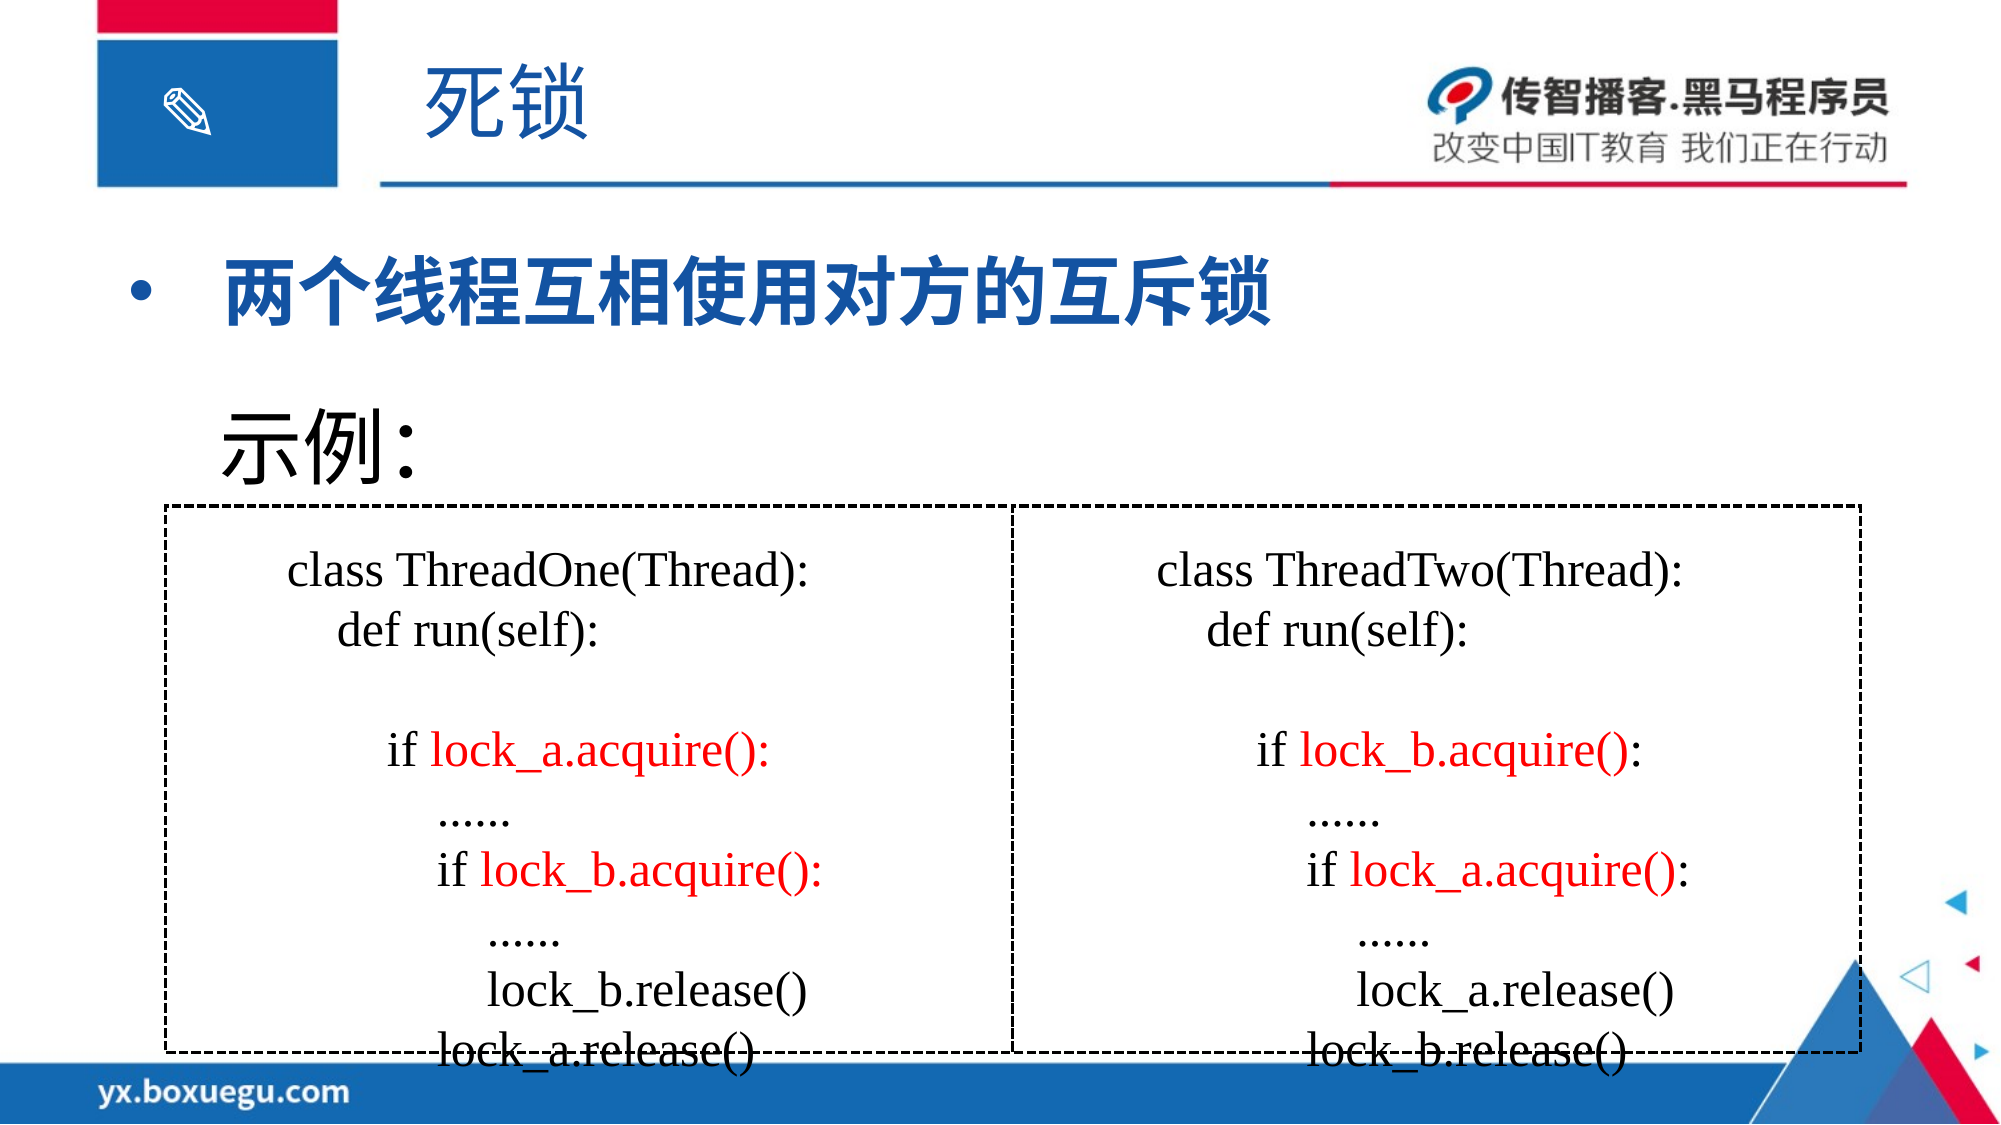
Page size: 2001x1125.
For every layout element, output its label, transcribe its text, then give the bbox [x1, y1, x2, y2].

text_box class ThreadOne(Thread): def run(self): if lock_a.acquire(): ...... if lock_b.acquire(): ...... lock_b.release() lock_a.release() [272, 529, 873, 1084]
text_box [165, 506, 1012, 1053]
text_box 示例： [204, 367, 1855, 503]
text_box 死锁 [409, 43, 1292, 158]
picture [0, 0, 2000, 1124]
text_box class ThreadTwo(Thread): def run(self): if lock_b.acquire(): ...... if lock_a.acquire(): ...... lock_a.release() lock_b.release() [1141, 529, 1732, 1084]
text_box 两个线程互相使用对方的互斥锁 [113, 237, 1313, 342]
text_box [1012, 506, 1861, 1053]
